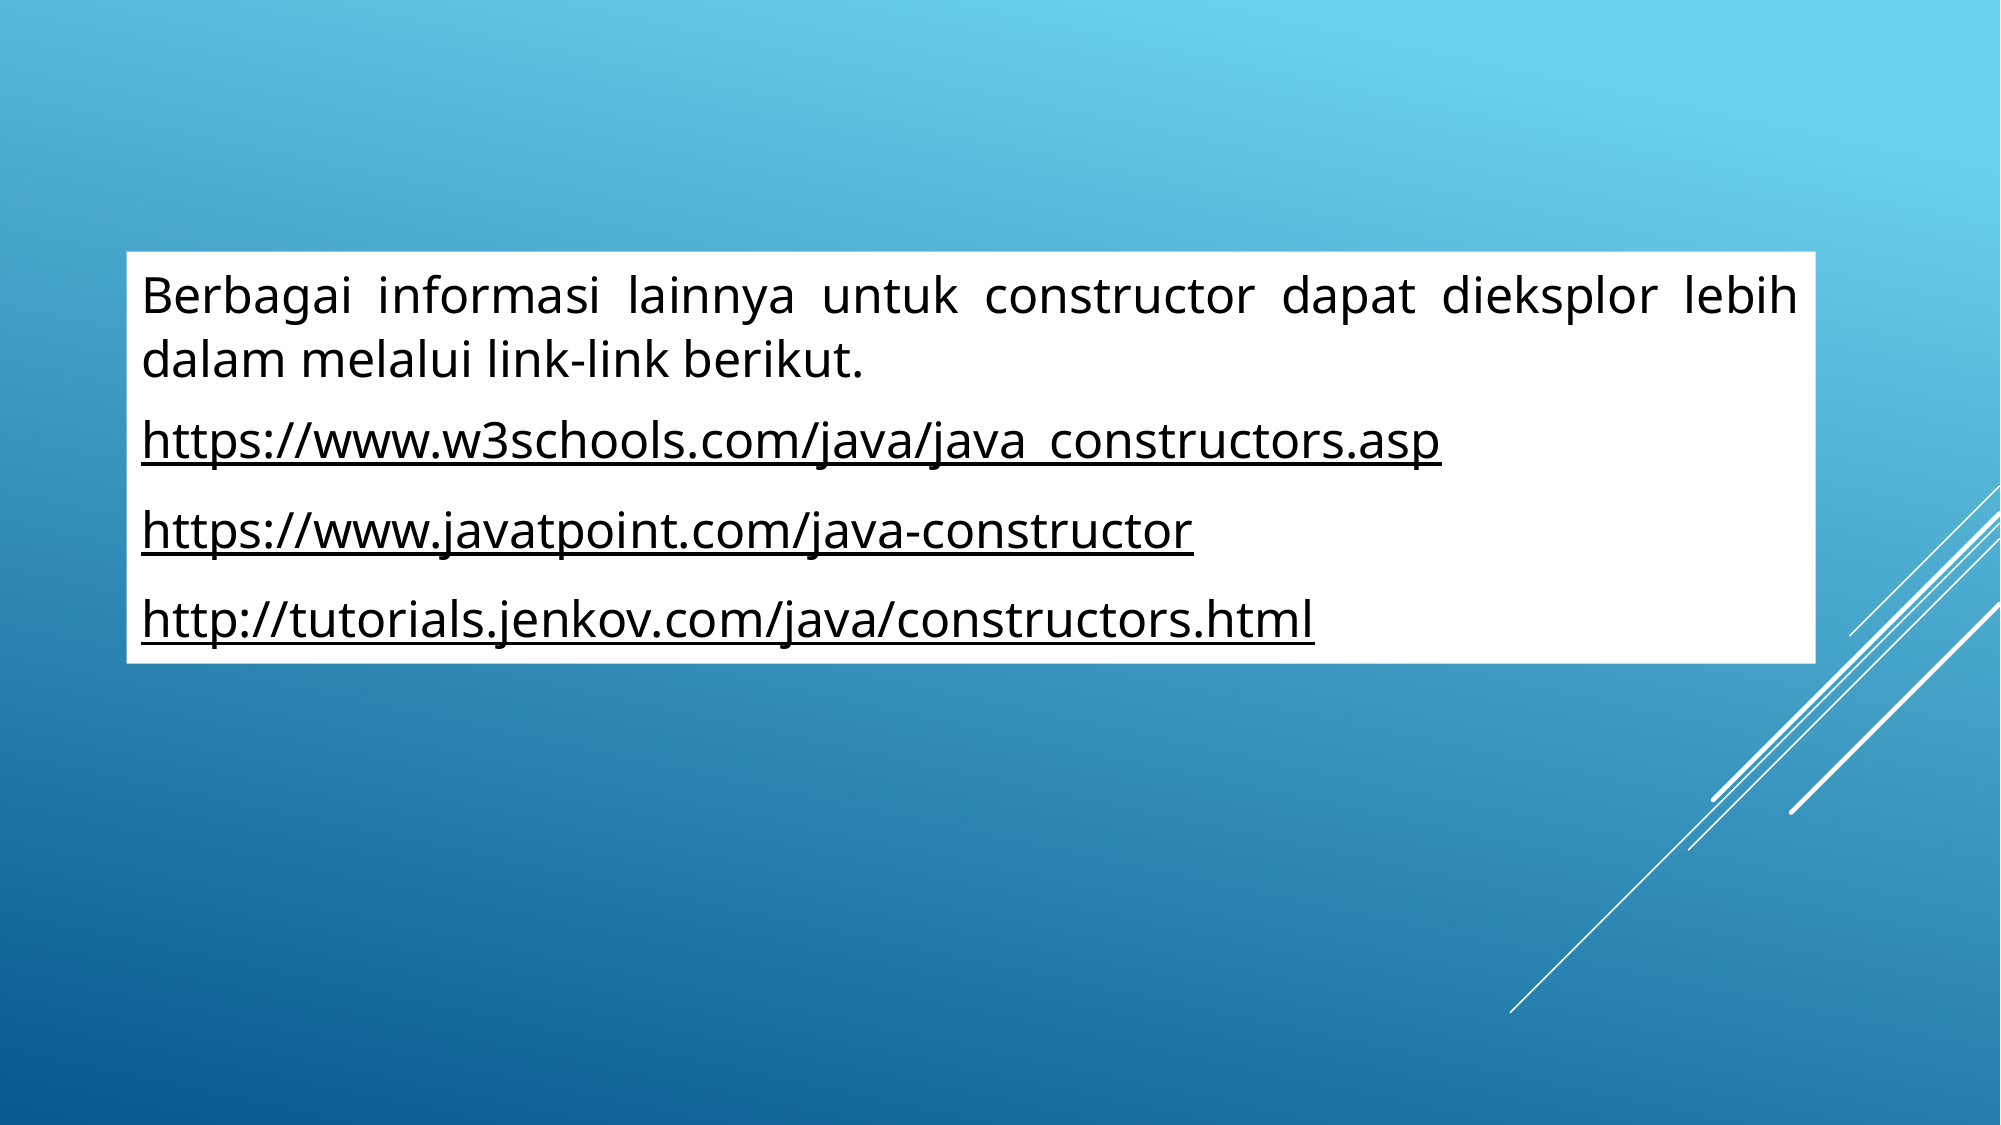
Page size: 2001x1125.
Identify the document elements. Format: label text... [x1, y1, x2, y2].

text_box Berbagai informasi lainnya untuk constructor dapat dieksplor lebih dalam melalui link-link berikut. https://www.w3schools.com/java/java_constructors.asp https://www.javatpoint.com/java-constructor http://tutorials.jenkov.com/java/constructors.html [126, 251, 1816, 664]
